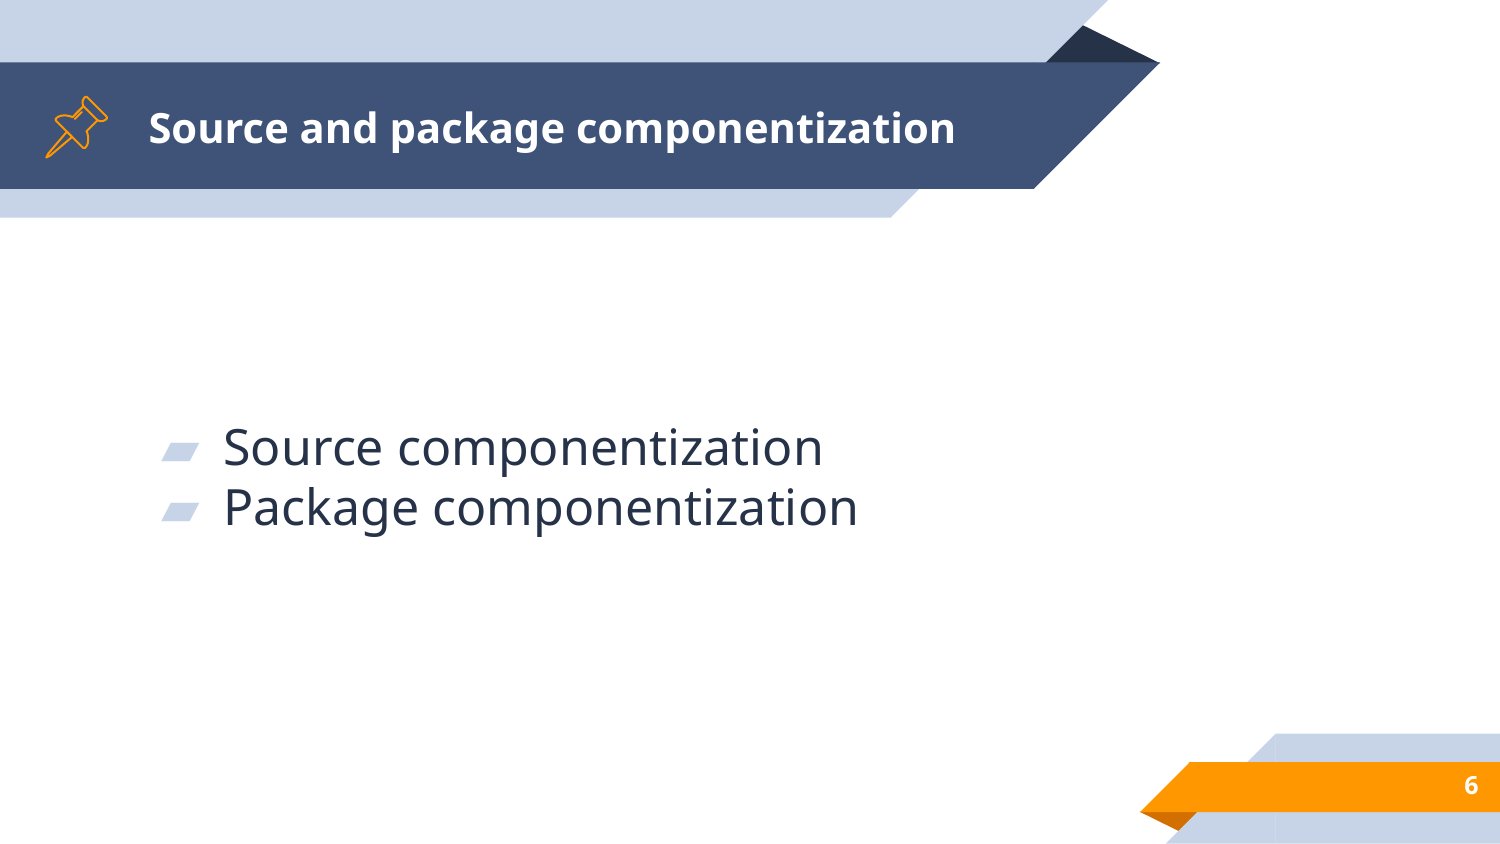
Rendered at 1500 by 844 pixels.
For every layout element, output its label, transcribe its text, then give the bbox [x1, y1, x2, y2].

title Source and package componentization [133, 64, 1035, 190]
slide_number 6 [1249, 760, 1494, 813]
list Source componentization Package componentization [133, 217, 1140, 734]
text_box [45, 96, 108, 158]
